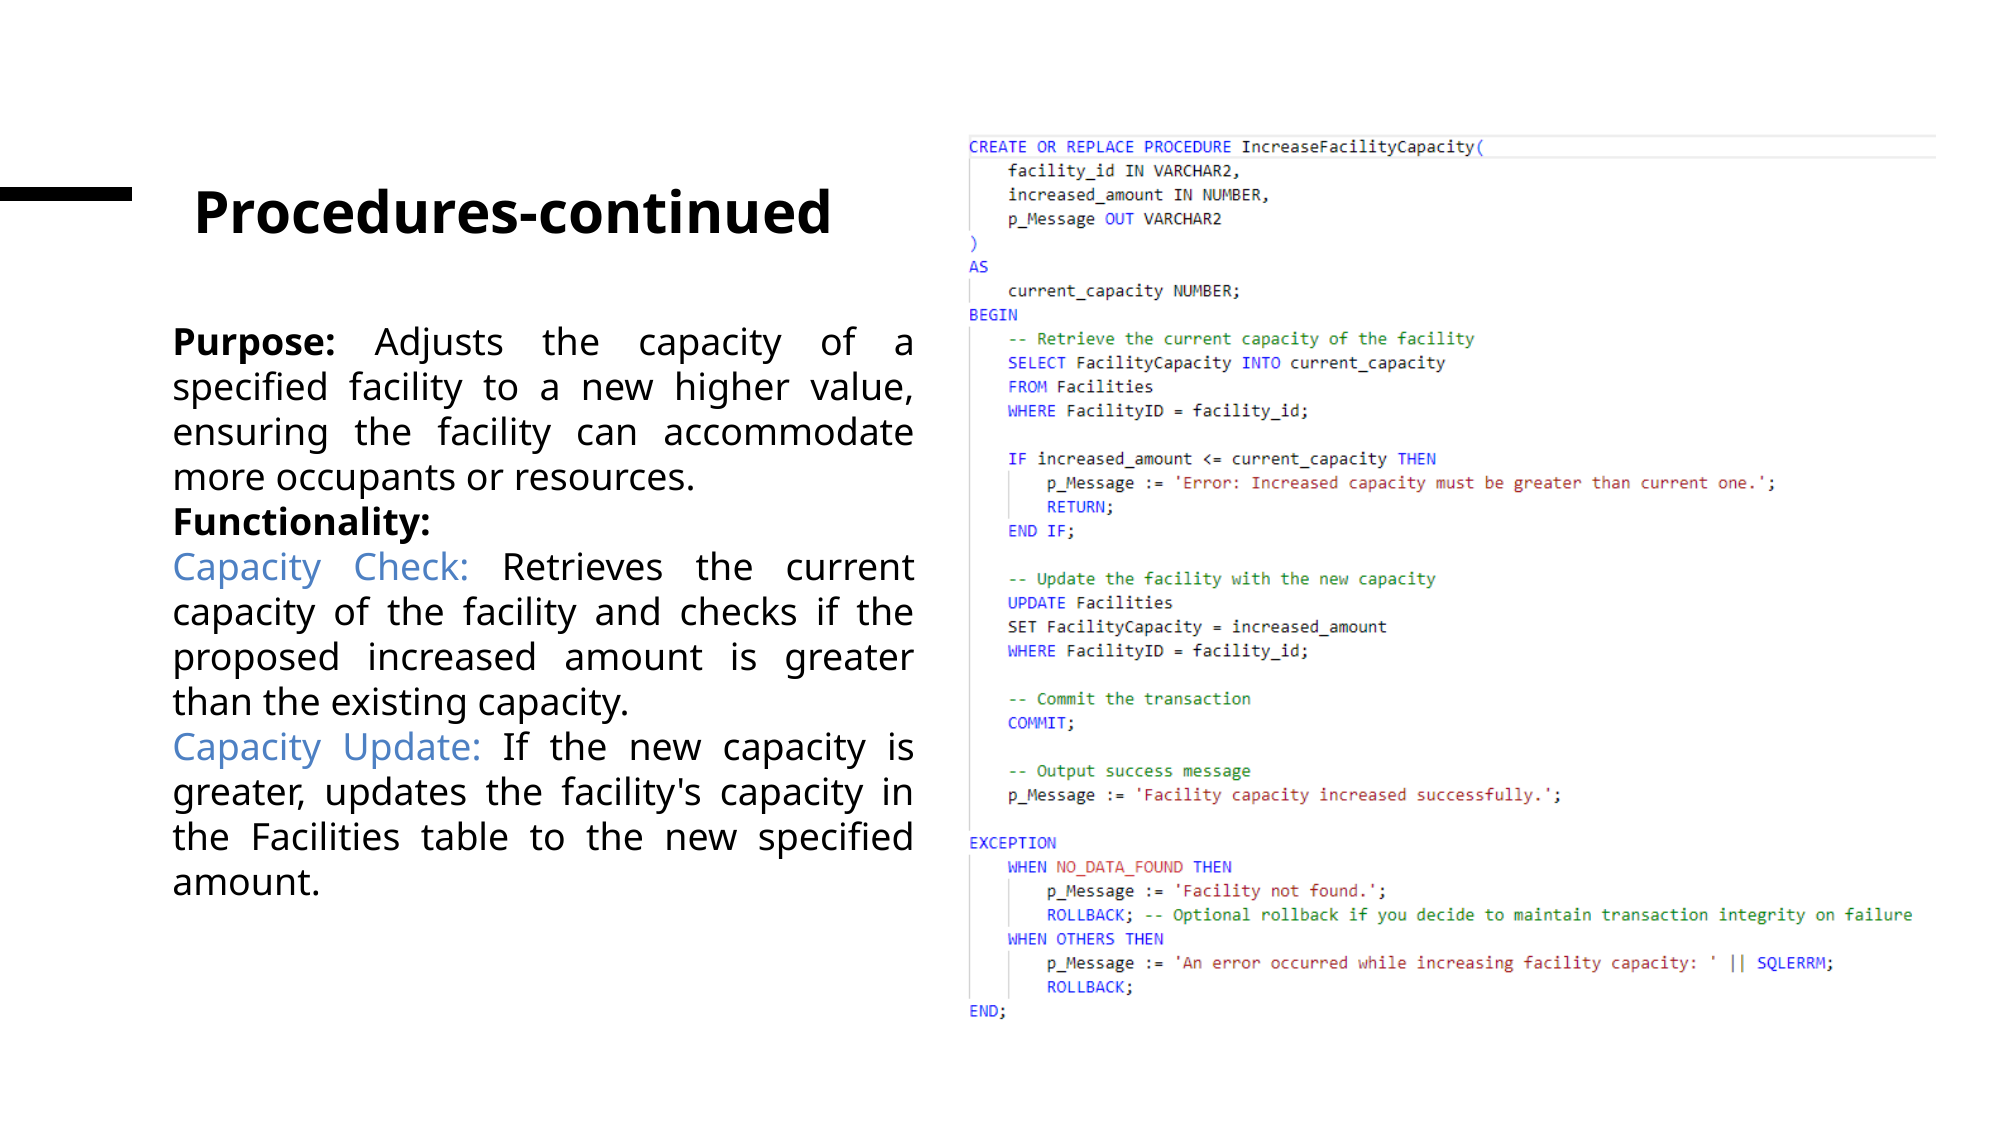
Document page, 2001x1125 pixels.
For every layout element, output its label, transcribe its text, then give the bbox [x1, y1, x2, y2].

title Procedures-continued [178, 178, 945, 392]
text_box Purpose: Adjusts the capacity of a specified facility to a new higher value, ensuring the facility can accommodate more occupants or resources. Functionality: Capacity Check: Retrieves the current capacity of the facility and checks if the proposed increased amount is greater than the existing capacity. Capacity Update: If the new capacity is greater, updates the facility's capacity in the Facilities table to the new specified amount. [157, 310, 930, 911]
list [945, 131, 1936, 1028]
